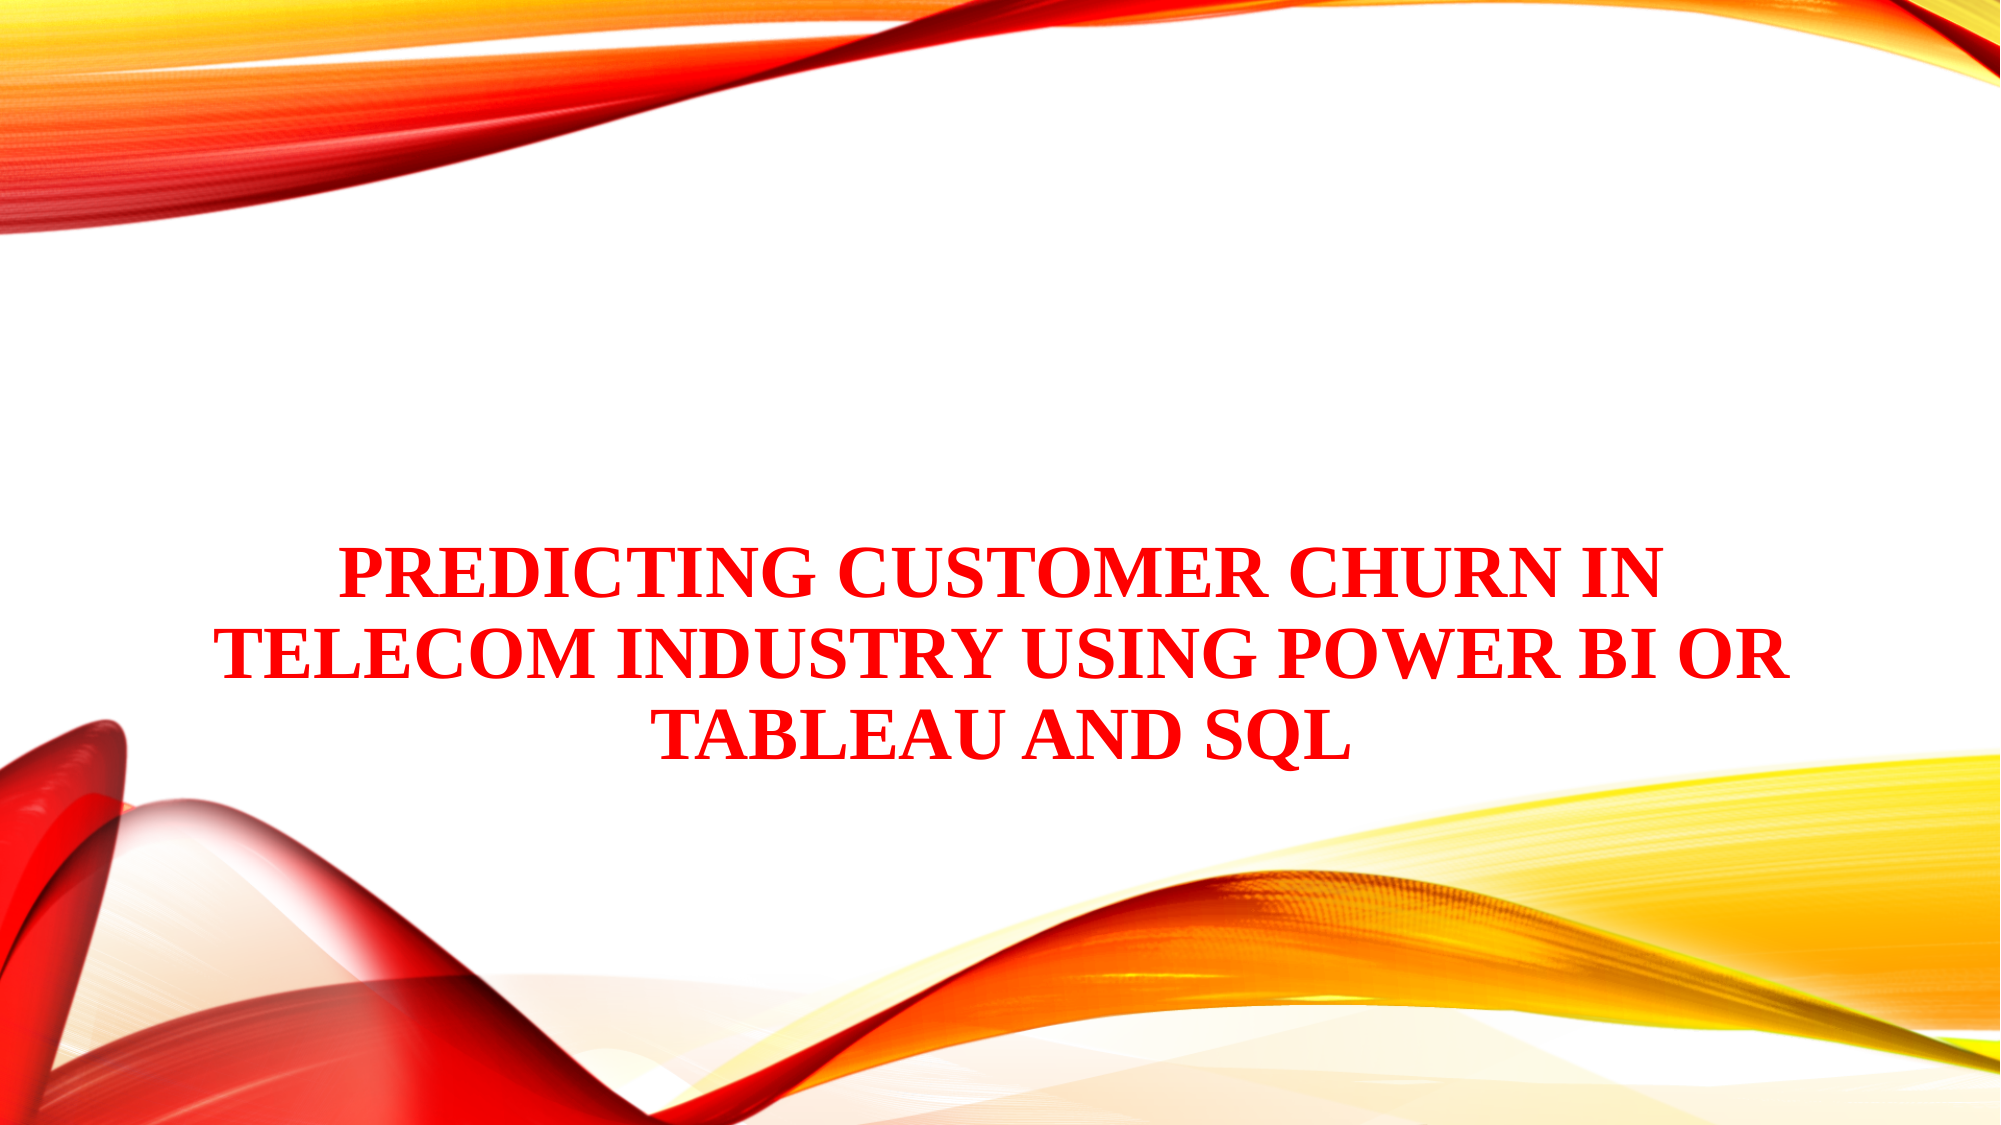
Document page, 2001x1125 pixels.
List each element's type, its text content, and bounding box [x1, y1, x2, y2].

picture [0, 717, 2000, 1125]
picture [0, 0, 2000, 237]
title Predicting Customer Churn in Telecom Industry using Power BI or Tableau and SQL [189, 344, 1815, 784]
